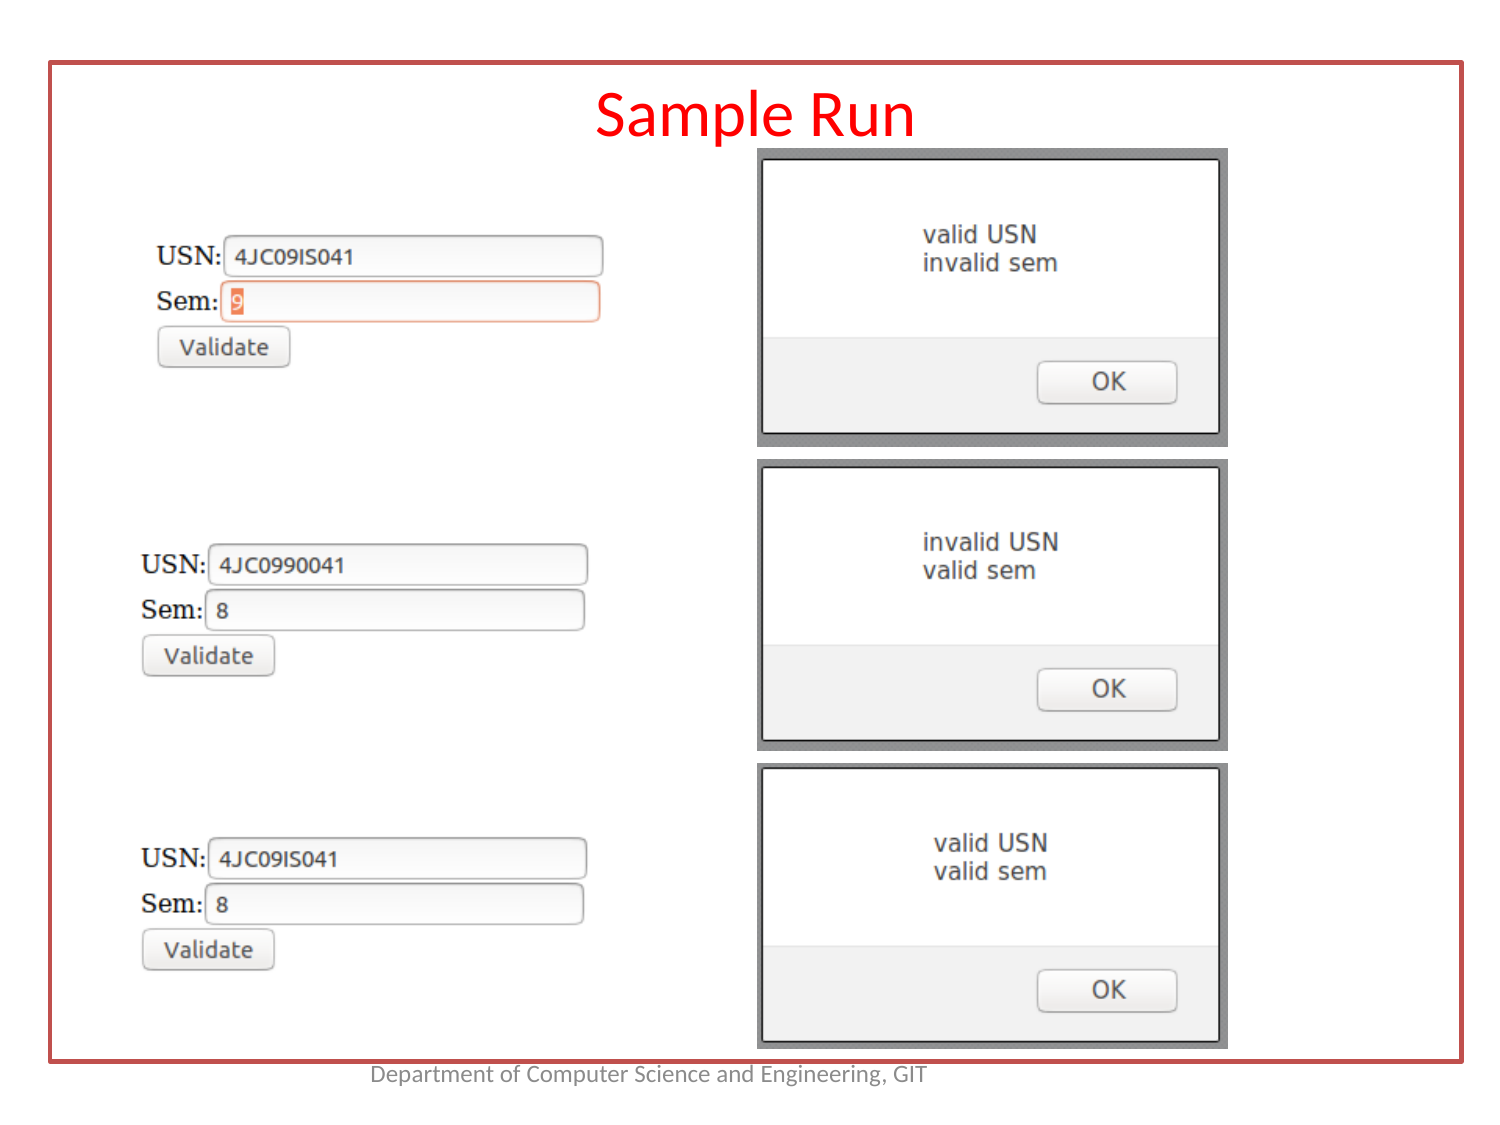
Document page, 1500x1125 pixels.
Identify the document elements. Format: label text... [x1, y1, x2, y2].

picture [150, 215, 643, 405]
text_box [1074, 1042, 1425, 1102]
picture [757, 458, 1229, 752]
picture [757, 763, 1229, 1050]
picture [757, 148, 1229, 448]
text_box Department of Computer Science and Engineering, GIT [312, 1042, 987, 1102]
picture [132, 828, 637, 985]
picture [133, 528, 648, 706]
text_box Sample Run [49, 62, 1462, 1062]
